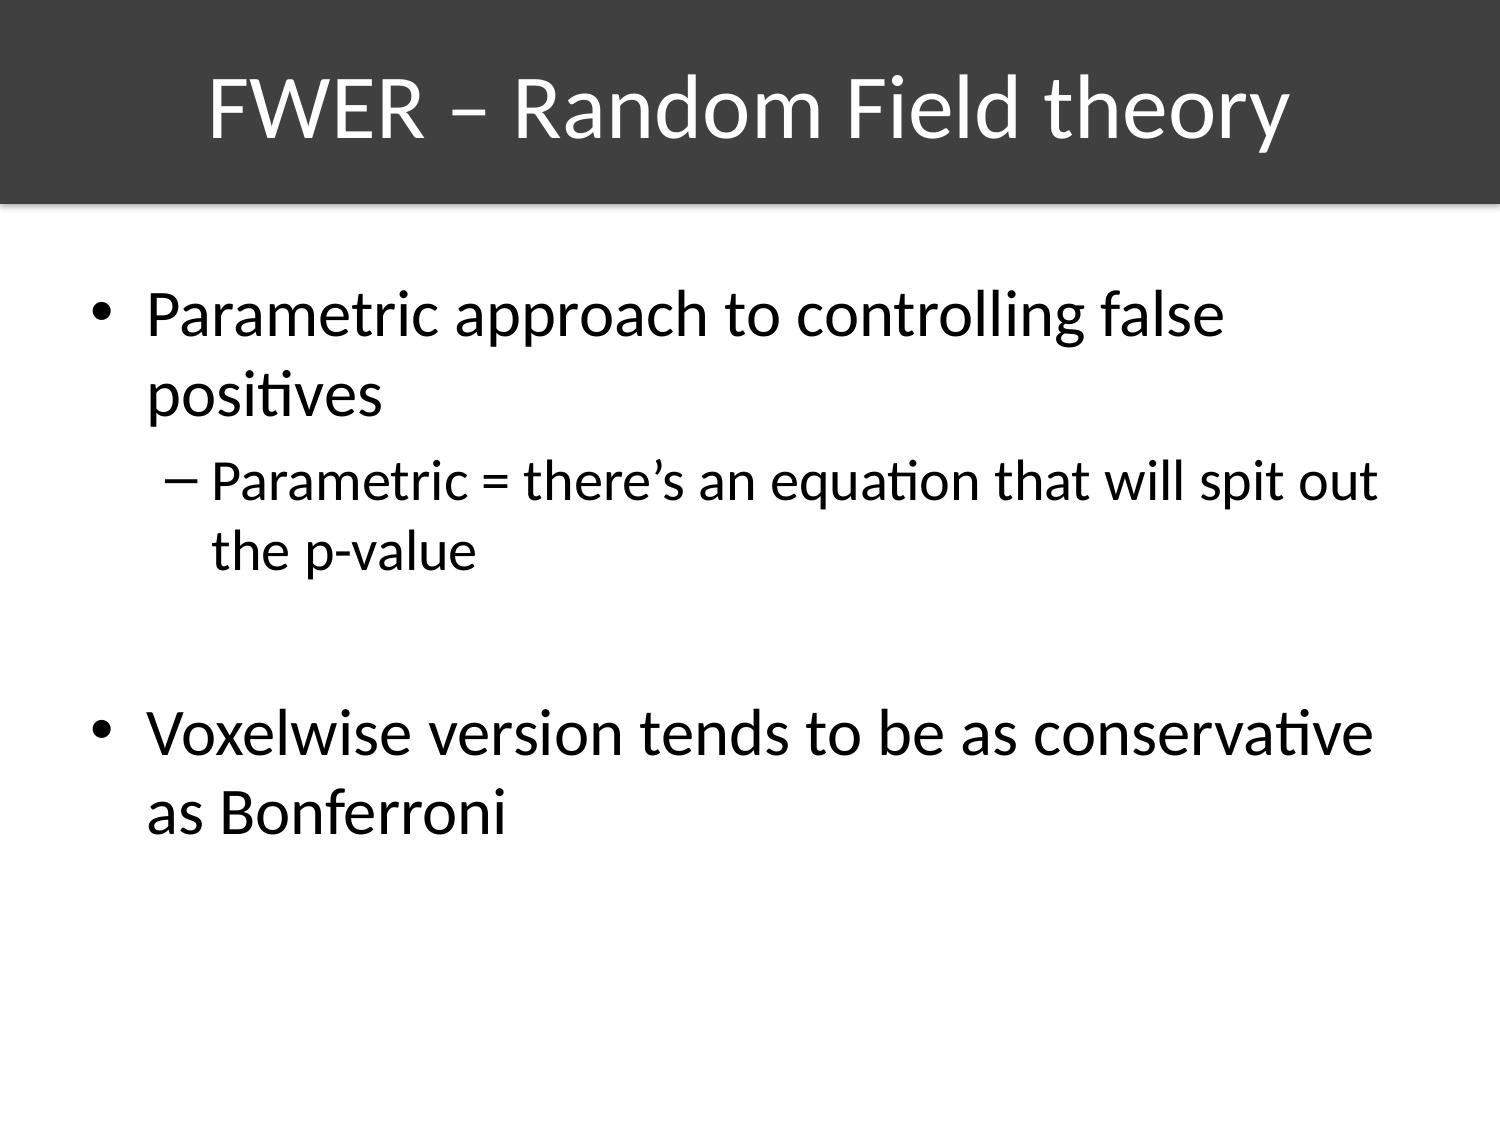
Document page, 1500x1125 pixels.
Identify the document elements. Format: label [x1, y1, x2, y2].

title [75, 8, 1425, 196]
list [75, 262, 1425, 1005]
